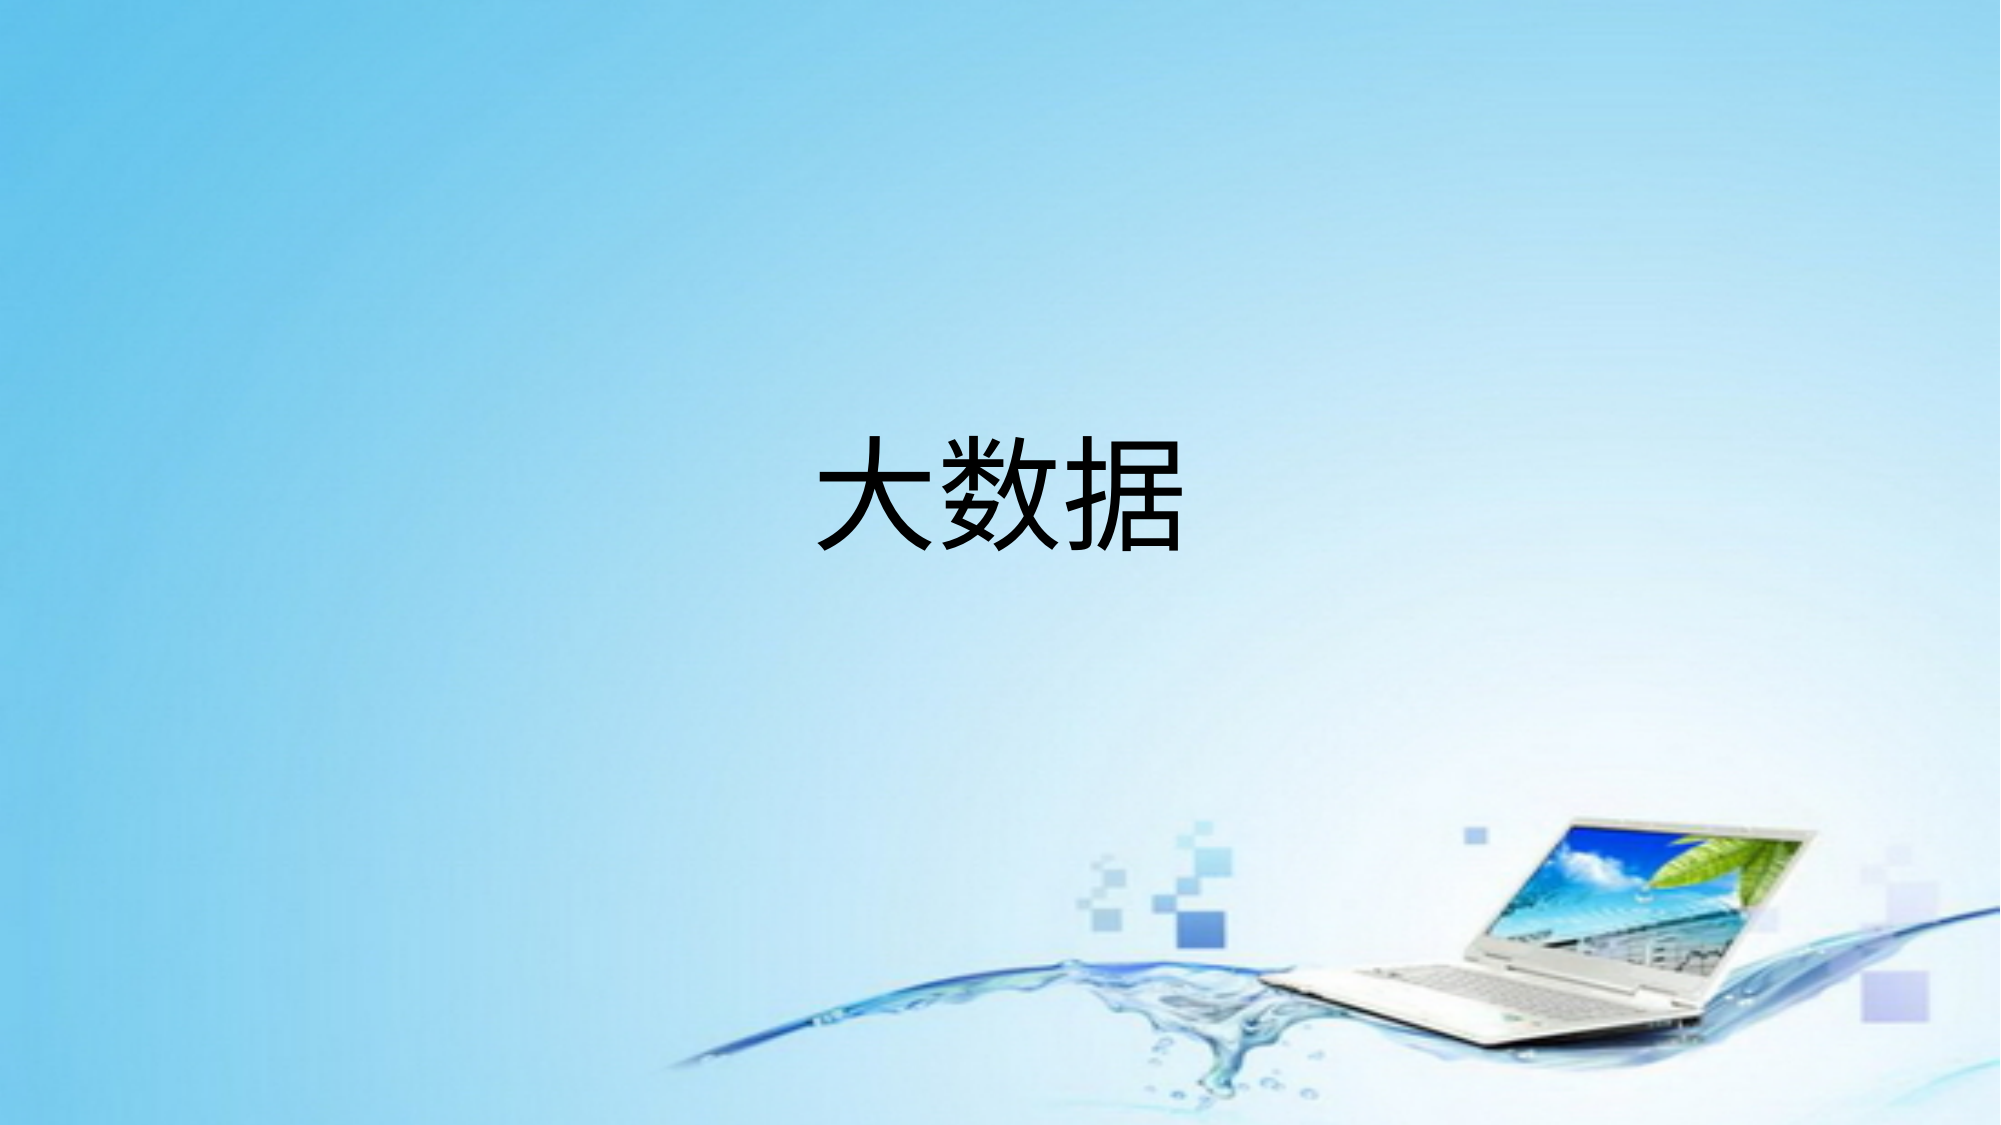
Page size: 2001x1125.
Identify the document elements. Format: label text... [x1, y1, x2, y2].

subtitle [249, 590, 1750, 863]
title 大数据 [249, 184, 1750, 576]
picture [0, 0, 2000, 1125]
